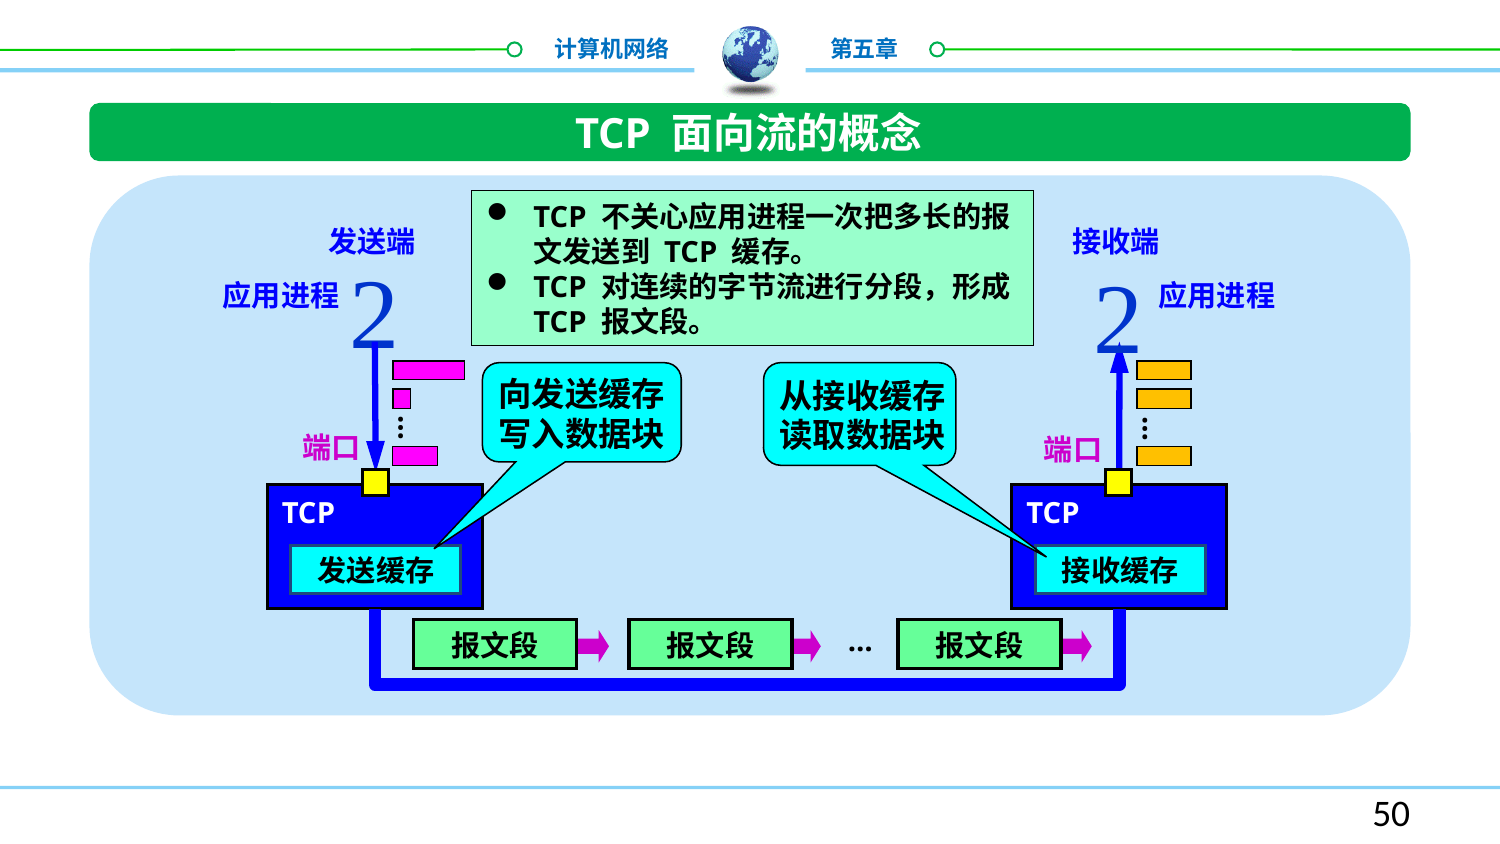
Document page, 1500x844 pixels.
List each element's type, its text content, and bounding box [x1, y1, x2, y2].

text_box [937, 103, 1411, 162]
text_box TCP 面向流的概念 [560, 99, 937, 164]
picture [720, 24, 780, 99]
text_box TCP 不关心应用进程一次把多长的报文发送到 TCP 缓存。 TCP 对连续的字节流进行分段，形成 TCP 报文段。 [471, 190, 1034, 214]
text_box [87, 173, 1413, 718]
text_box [206, 215, 1292, 685]
text_box [89, 102, 560, 162]
slide_number 50 [1074, 782, 1425, 827]
